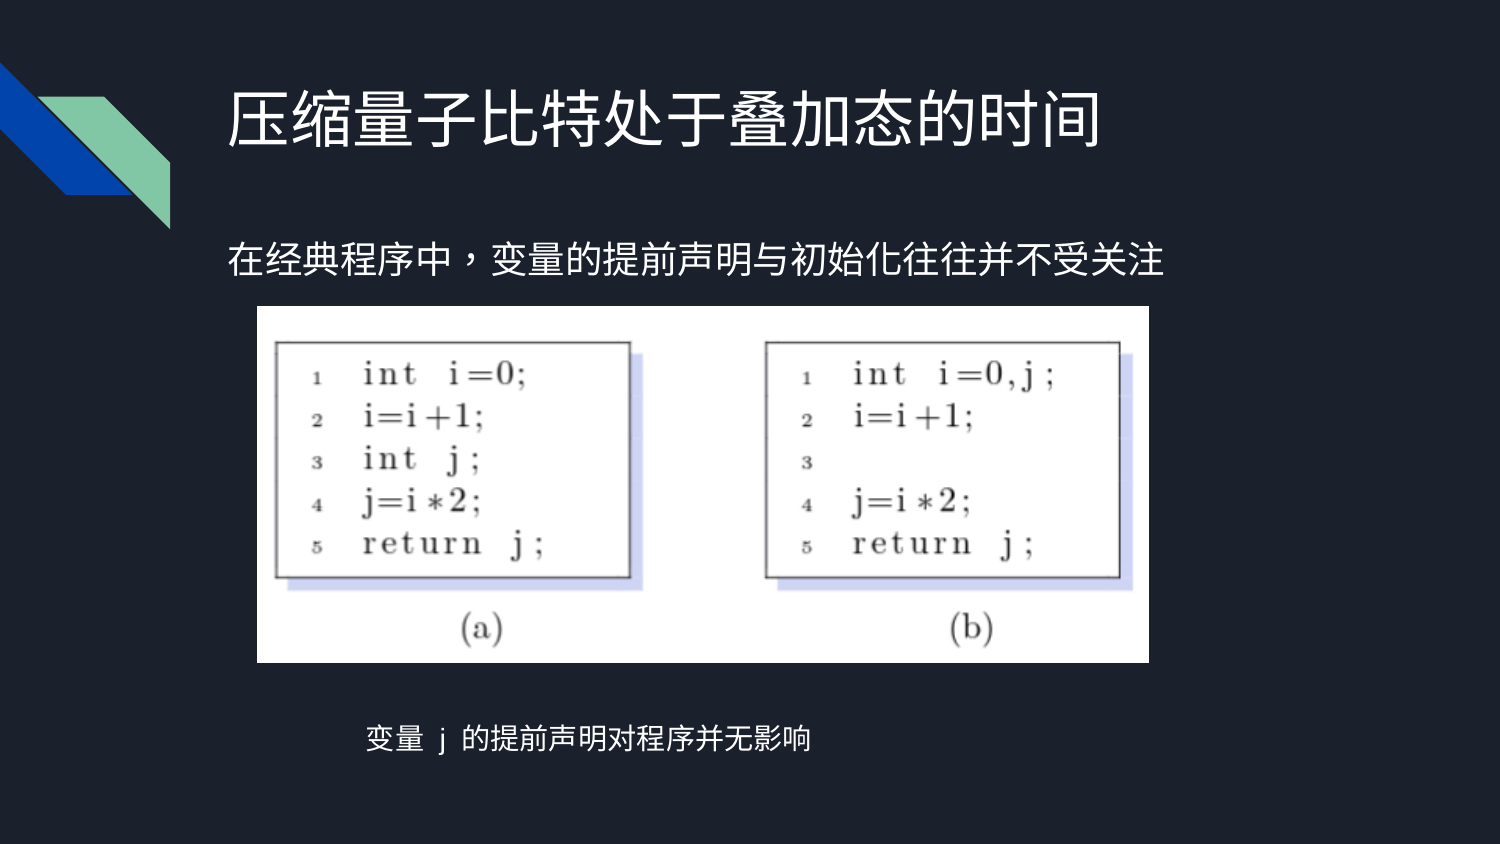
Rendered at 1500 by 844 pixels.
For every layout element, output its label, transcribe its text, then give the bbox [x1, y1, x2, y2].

list 在经典程序中，变量的提前声明与初始化往往并不受关注 [212, 214, 1368, 290]
title 压缩量子比特处于叠加态的时间 [212, 64, 1368, 214]
text_box 变量 j 的提前声明对程序并无影响 [350, 705, 1056, 772]
picture [257, 306, 1149, 664]
